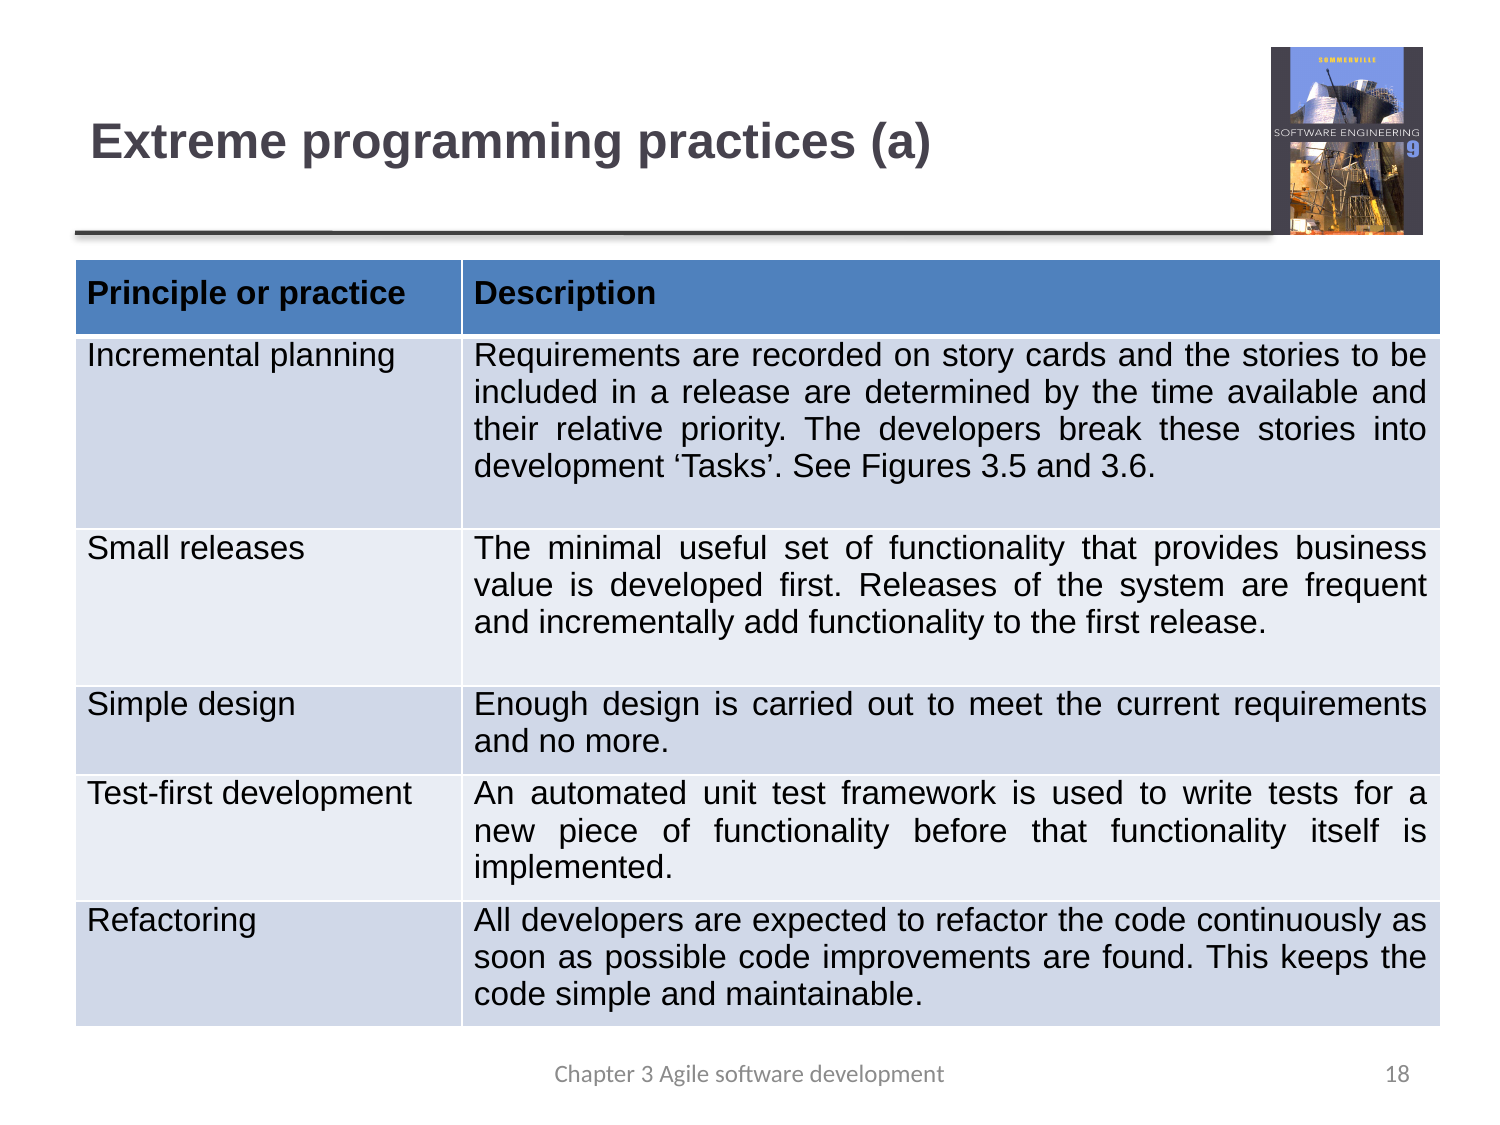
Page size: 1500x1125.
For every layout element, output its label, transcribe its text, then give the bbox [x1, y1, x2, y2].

table_cell Enough design is carried out to meet the current requirements and no more. [463, 687, 1440, 774]
title Extreme programming practices (a) [74, 44, 1272, 233]
table_header Principle or practice [76, 260, 461, 334]
table_cell An automated unit test framework is used to write tests for a new piece of functionality before that functionality itself is implemented. [463, 776, 1440, 900]
table_header Description [463, 260, 1440, 334]
table_cell Test-first development [76, 776, 461, 900]
table_cell Small releases [76, 530, 461, 685]
slide_number 18 [1074, 1042, 1425, 1103]
table_cell Refactoring [76, 902, 461, 1026]
table_cell Requirements are recorded on story cards and the stories to be included in a release are determined by the time available and their relative priority. The developers break these stories into development ‘Tasks’. See Figures 3.5 and 3.6. [463, 339, 1440, 528]
table_cell Simple design [76, 687, 461, 774]
picture [1272, 47, 1423, 235]
table_cell All developers are expected to refactor the code continuously as soon as possible code improvements are found. This keeps the code simple and maintainable. [463, 902, 1440, 1026]
table_cell Incremental planning [76, 339, 461, 528]
table_cell The minimal useful set of functionality that provides business value is developed first. Releases of the system are frequent and incrementally add functionality to the first release. [463, 530, 1440, 685]
footer Chapter 3 Agile software development [512, 1042, 988, 1103]
